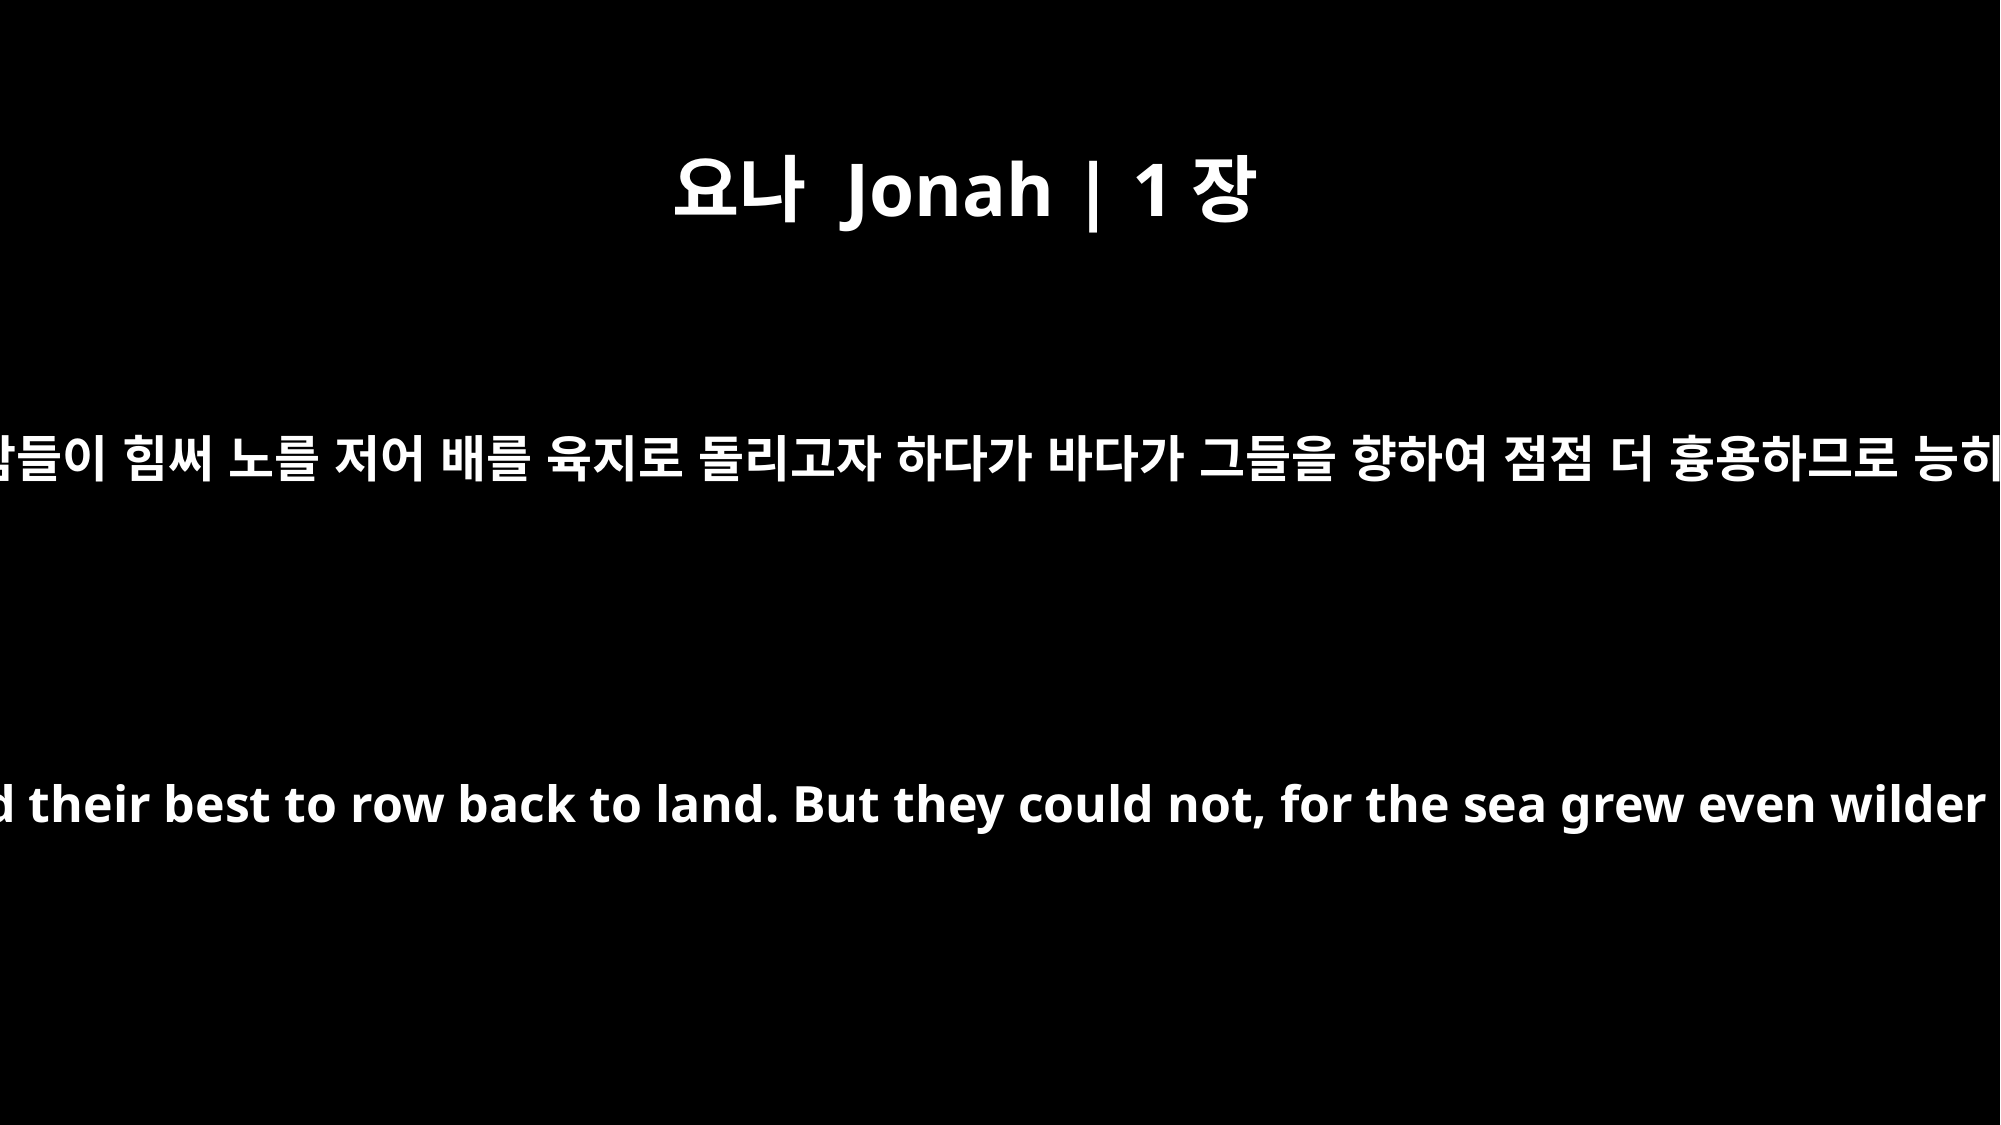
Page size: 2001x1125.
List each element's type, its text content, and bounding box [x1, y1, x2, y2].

text_box 요나 Jonah | 1장 [657, 136, 1275, 239]
text_box Instead, the men did their best to row back to land. But they could not, for the sea grew even wilder than before. [0, 764, 2000, 840]
text_box 13 그러나 그 사람들이 힘써 노를 저어 배를 육지로 돌리고자 하다가 바다가 그들을 향하여 점점 더 흉용하므로 능히 못한지라 [0, 359, 2000, 495]
